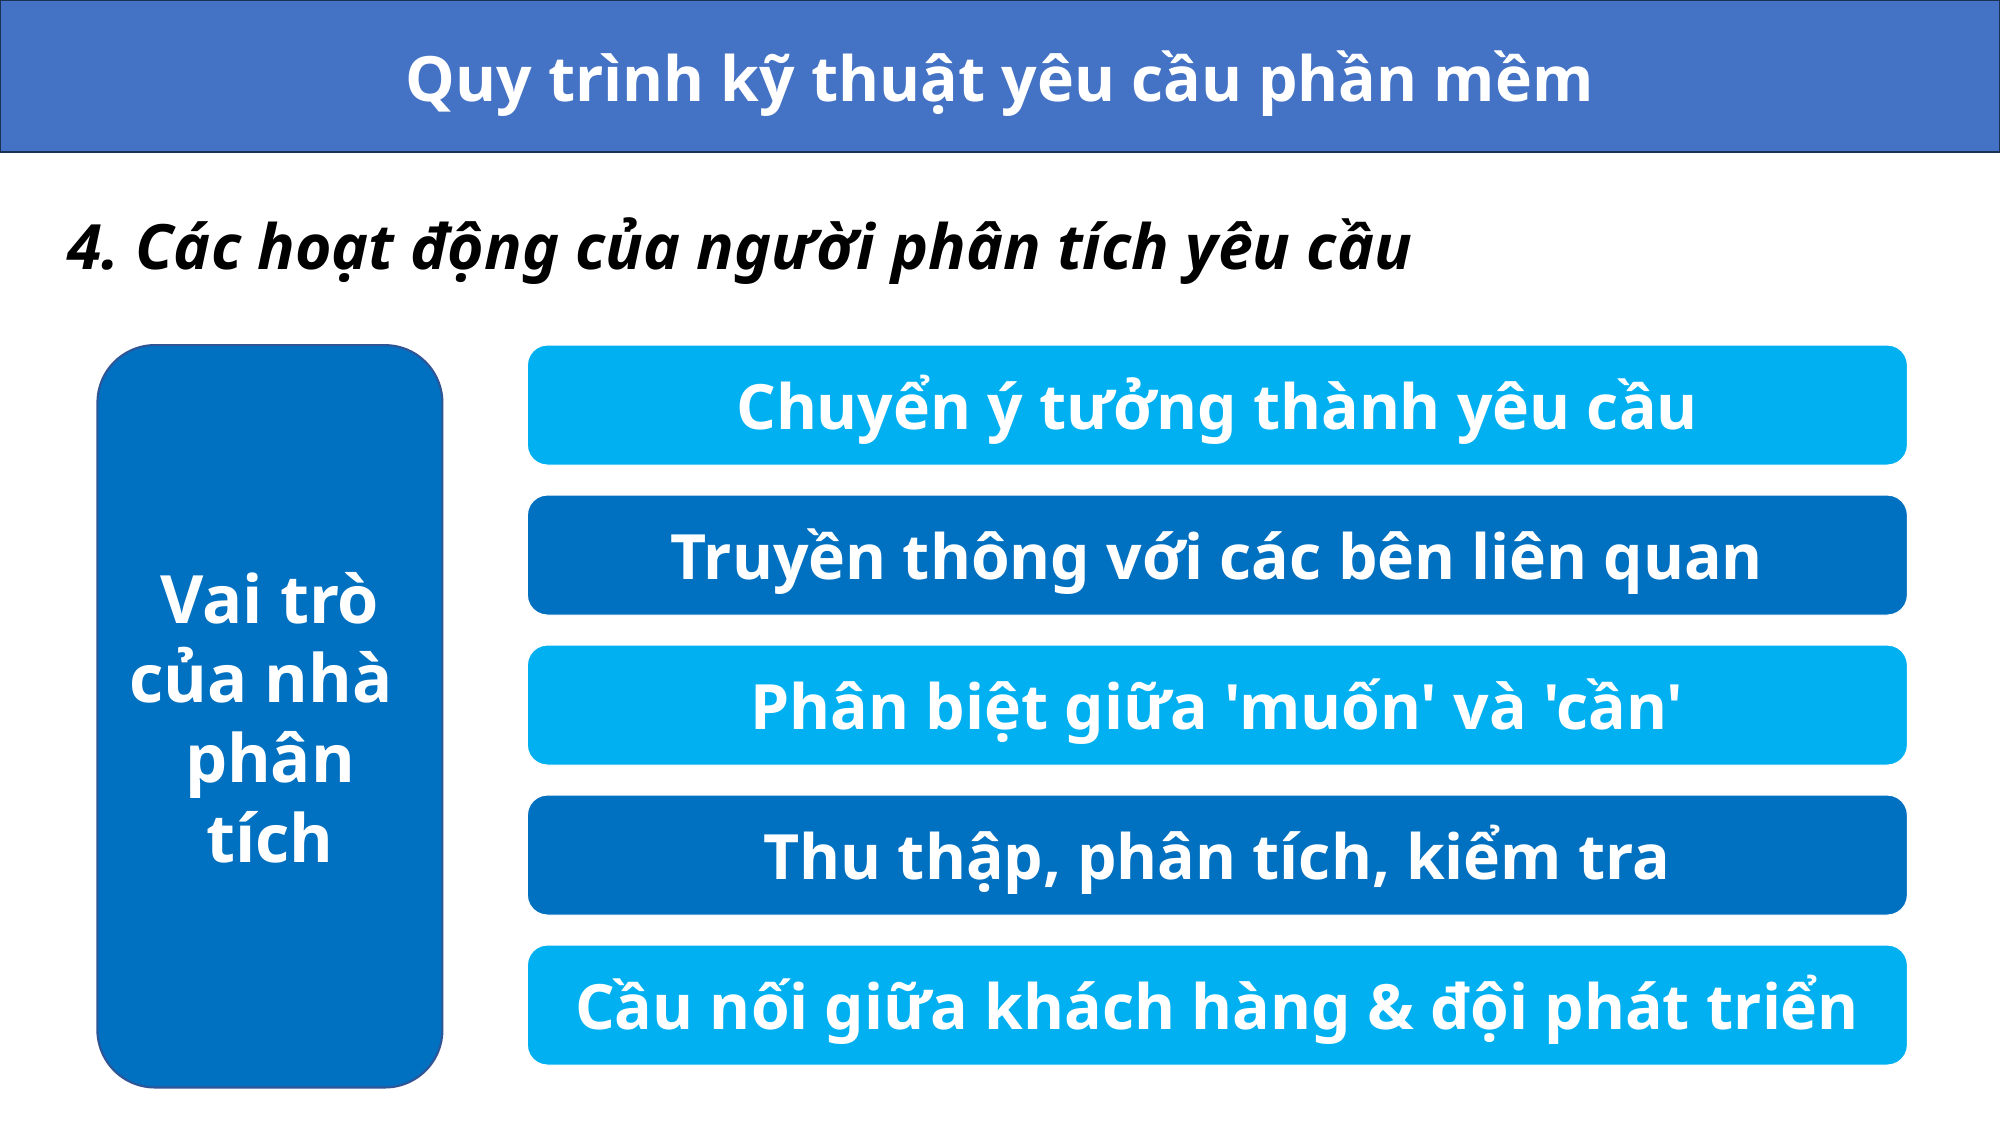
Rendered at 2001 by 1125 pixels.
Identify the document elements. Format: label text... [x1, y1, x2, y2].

text_box Truyền thông với các bên liên quan [526, 494, 1908, 616]
text_box Quy trình kỹ thuật yêu cầu phần mềm [0, 0, 2000, 153]
text_box Vai trò của nhà phân tích [96, 344, 444, 1089]
text_box Phân biệt giữa 'muốn' và 'cần' [526, 644, 1908, 766]
text_box Cầu nối giữa khách hàng & đội phát triển [526, 944, 1908, 1066]
text_box 4. Các hoạt động của người phân tích yêu cầu [52, 199, 2000, 290]
text_box Thu thập, phân tích, kiểm tra [526, 794, 1908, 916]
text_box Chuyển ý tưởng thành yêu cầu [526, 344, 1908, 466]
